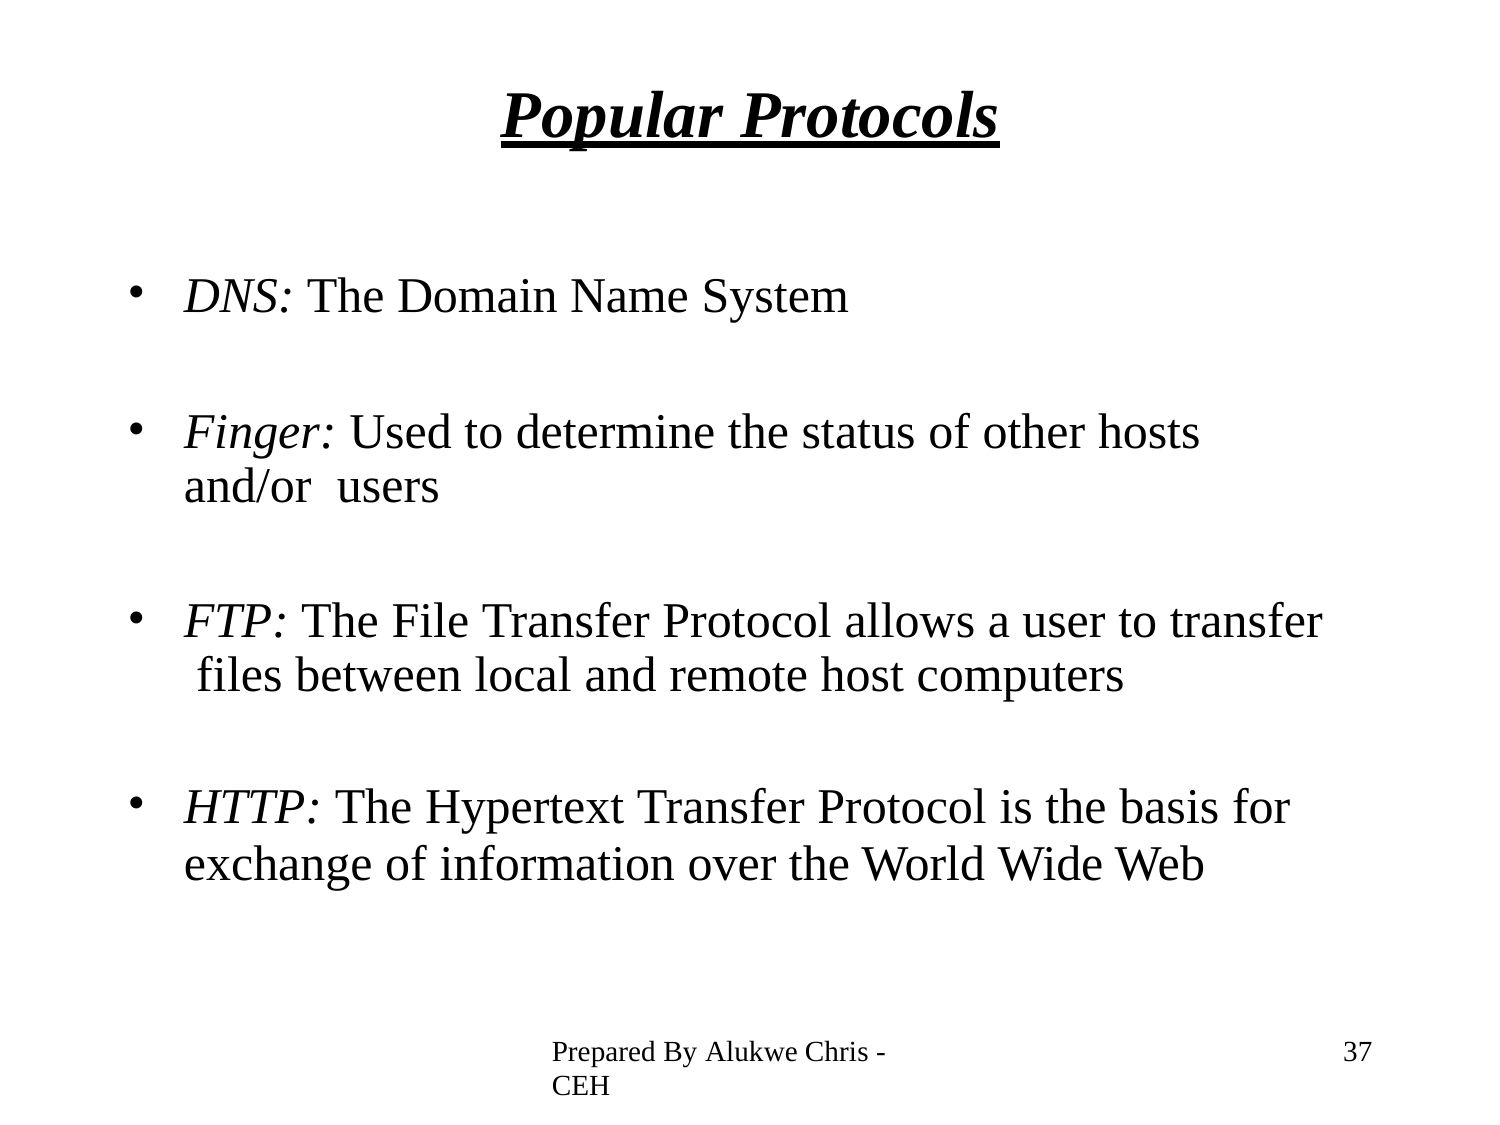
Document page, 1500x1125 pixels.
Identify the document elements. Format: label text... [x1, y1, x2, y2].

footer Prepared By Alukwe Chris - CEH [549, 1032, 951, 1125]
slide_number 34 [1336, 1032, 1379, 1125]
title Popular Protocols [498, 68, 1002, 259]
text_box DNS: The Domain Name System Finger: Used to determine the status of other hosts and/or users FTP: The File Transfer Protocol allows a user to transfer files between local and remote host computers HTTP: The Hypertext Transfer Protocol is the basis for exchange of information over the World Wide Web [125, 260, 1342, 891]
